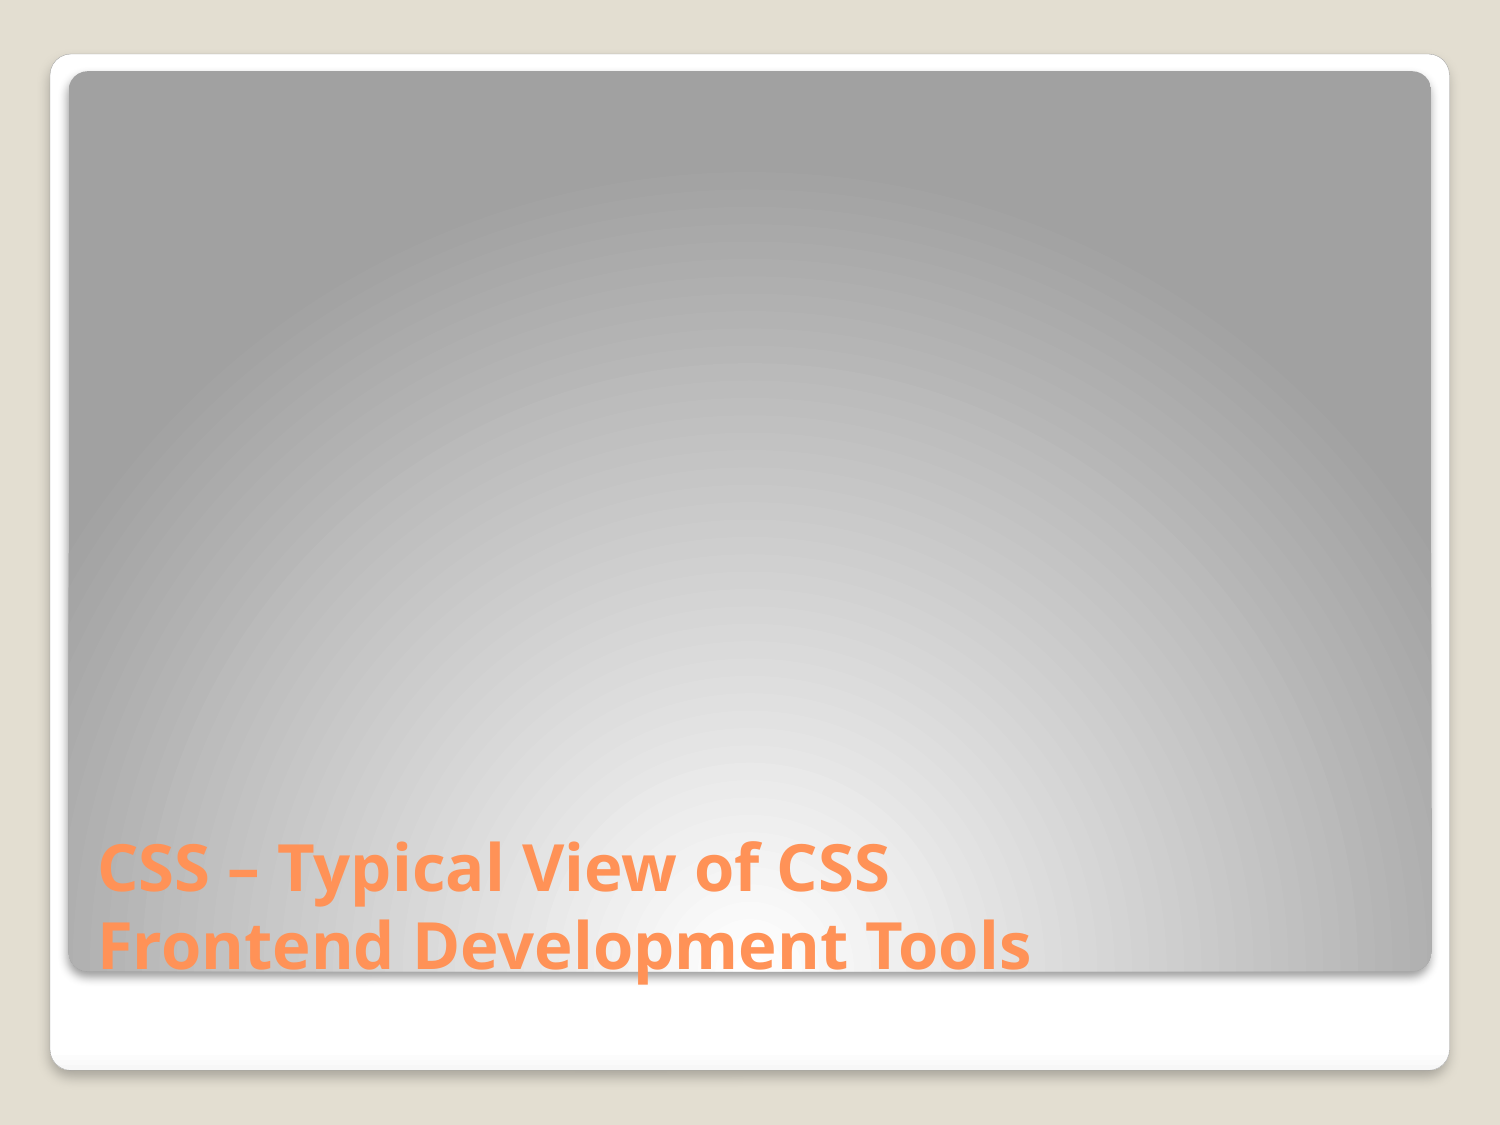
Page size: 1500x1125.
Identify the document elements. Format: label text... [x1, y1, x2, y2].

title CSS – Typical View of CSS Frontend Development Tools [82, 817, 1425, 990]
